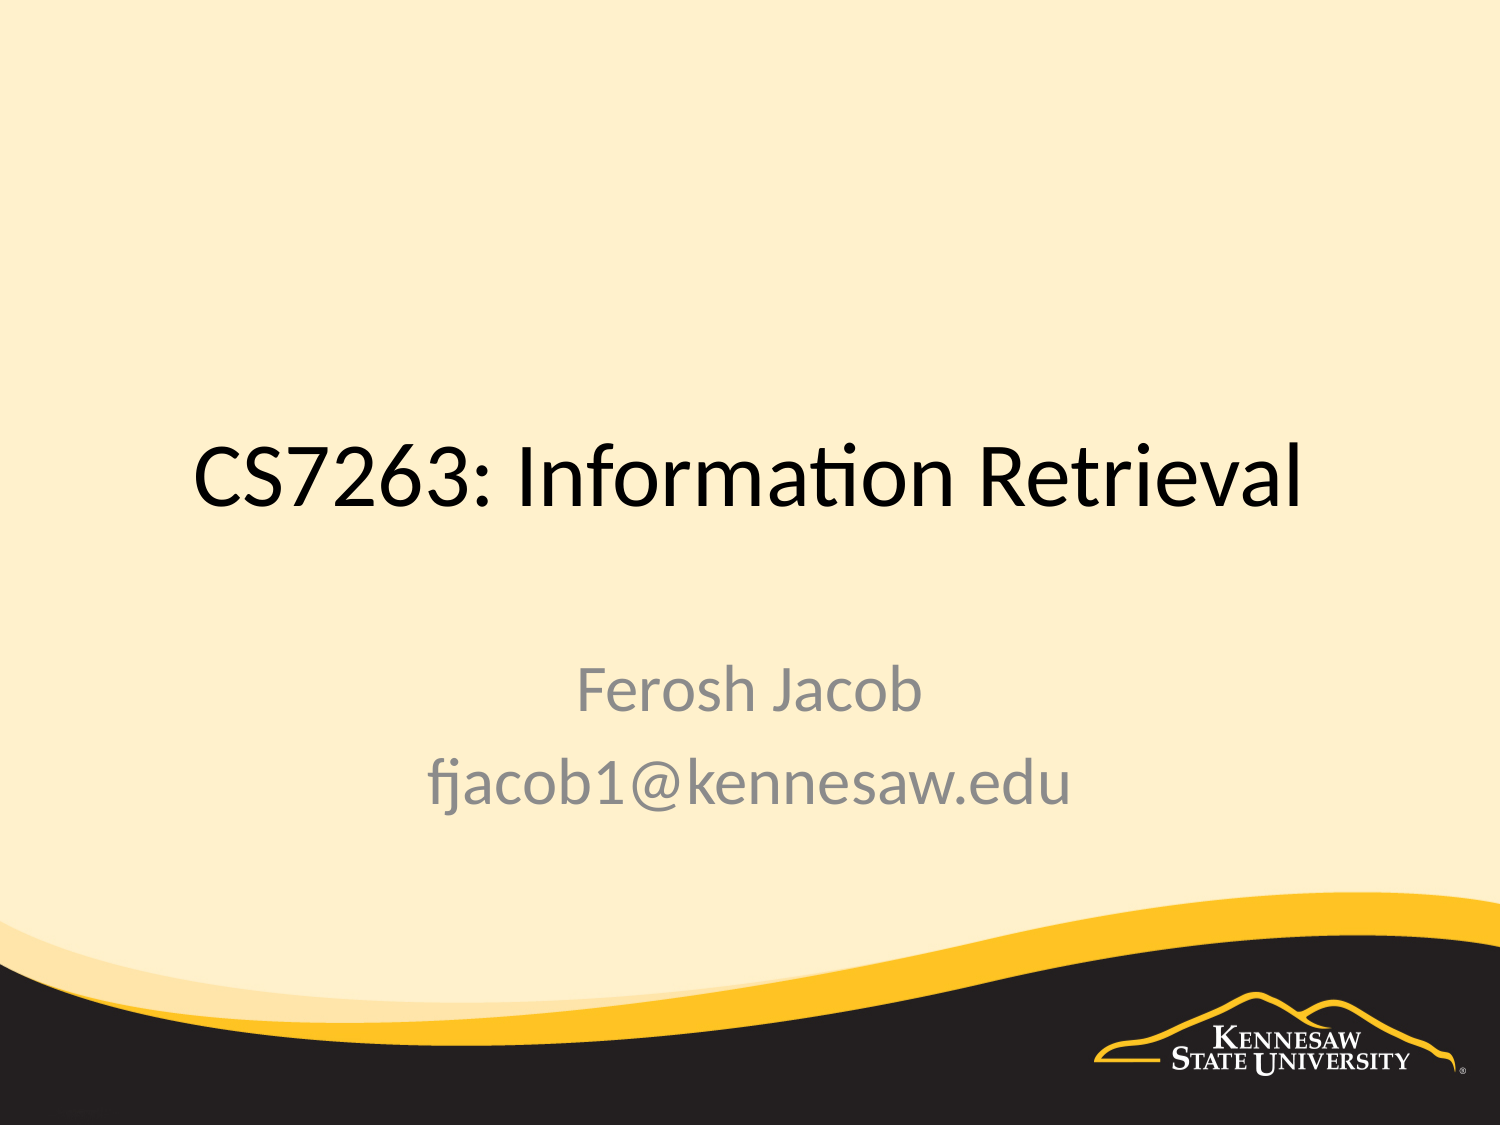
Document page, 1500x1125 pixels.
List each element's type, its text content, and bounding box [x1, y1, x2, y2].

title CS7263: Information Retrieval [112, 349, 1388, 591]
picture [0, 0, 1500, 1125]
subtitle Ferosh Jacob fjacob1@kennesaw.edu [225, 637, 1275, 925]
